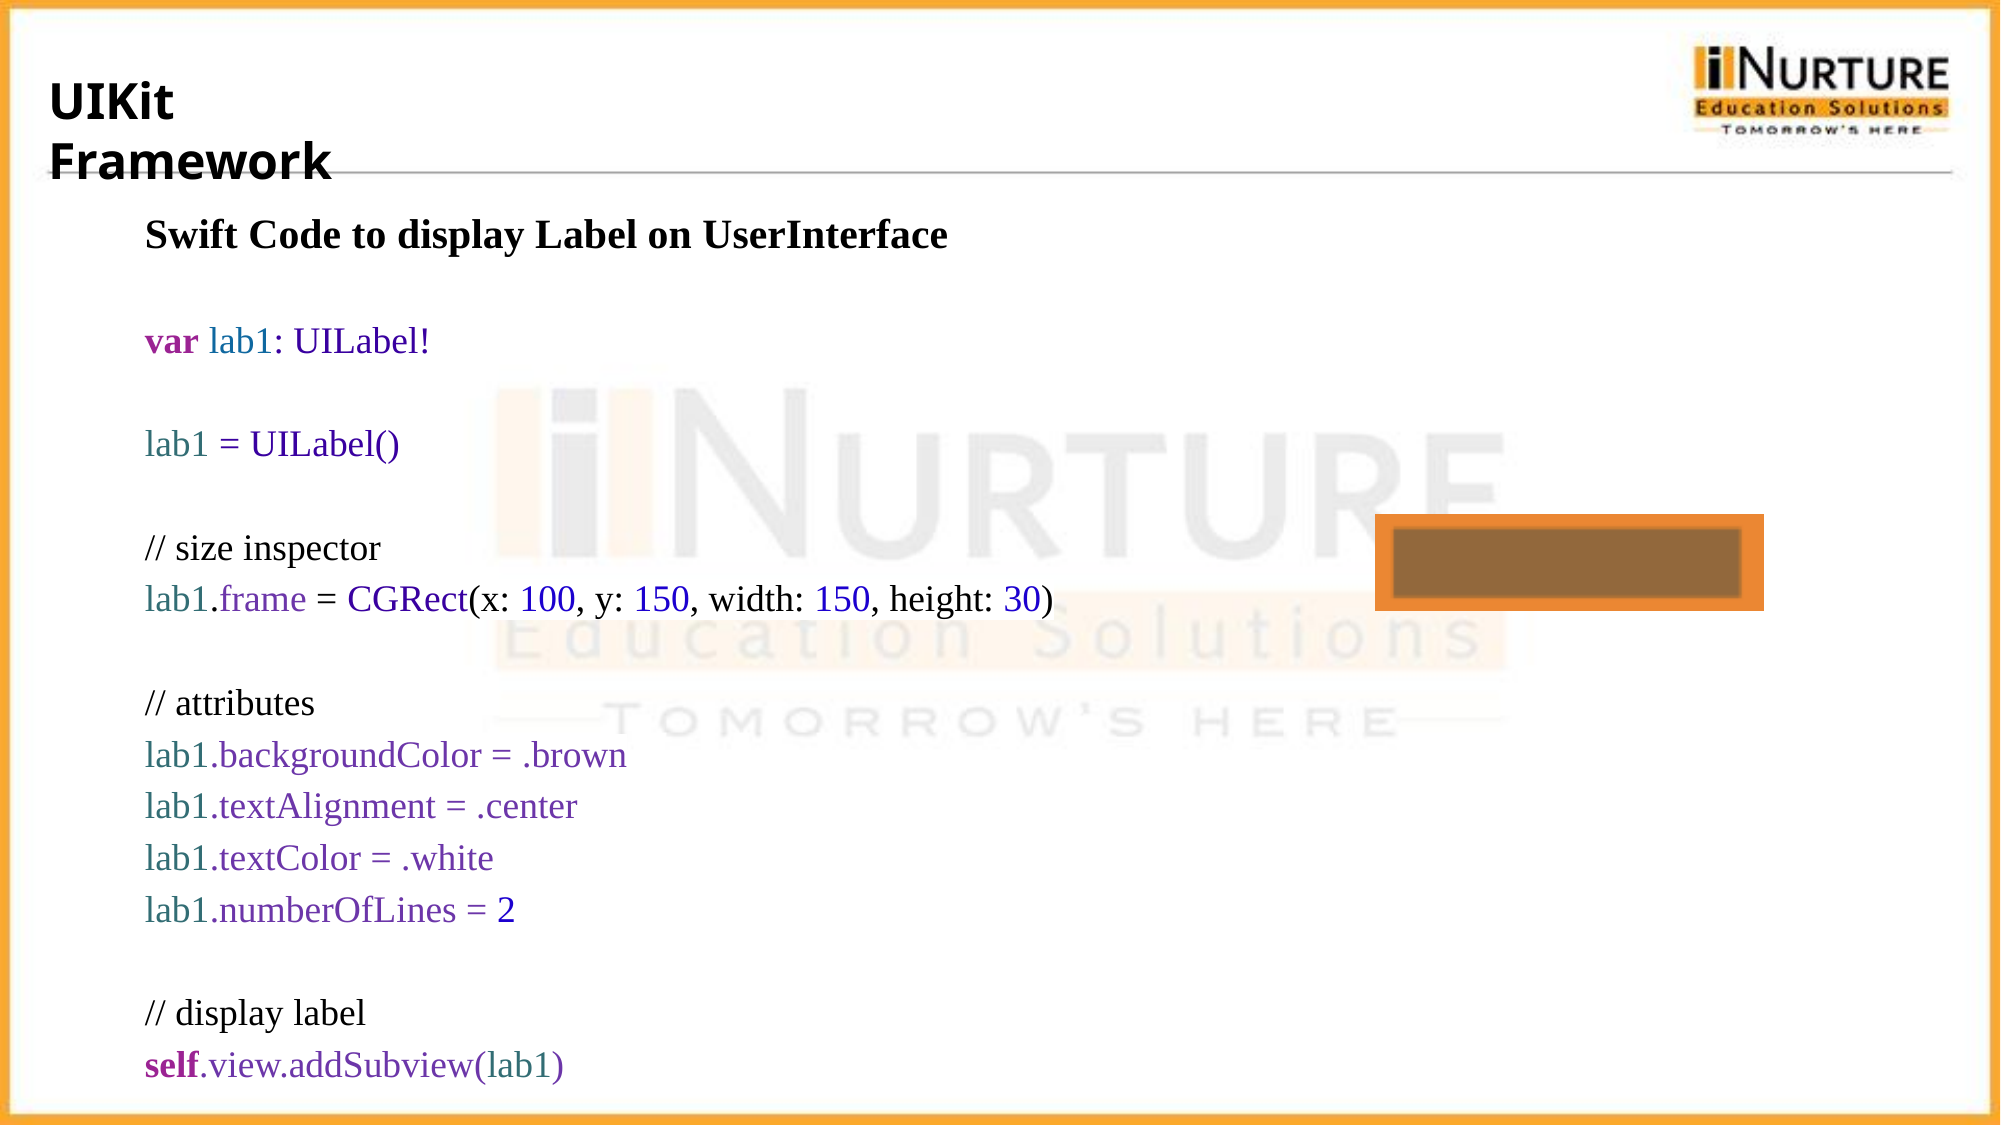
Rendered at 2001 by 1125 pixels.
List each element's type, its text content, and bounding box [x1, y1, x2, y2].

picture [0, 0, 2001, 1125]
list Swift Code to display Label on UserInterface var lab1: UILabel! lab1 = UILabel() // size inspector lab1.frame = CGRect(x: 100, y: 150, width: 150, height: 30) // attributes lab1.backgroundColor = .brown lab1.textAlignment = .center lab1.textColor = .white lab1.numberOfLines = 2 // display label self.view.addSubview(lab1) [137, 192, 1084, 1089]
text_box UIKit Framework [40, 62, 460, 138]
